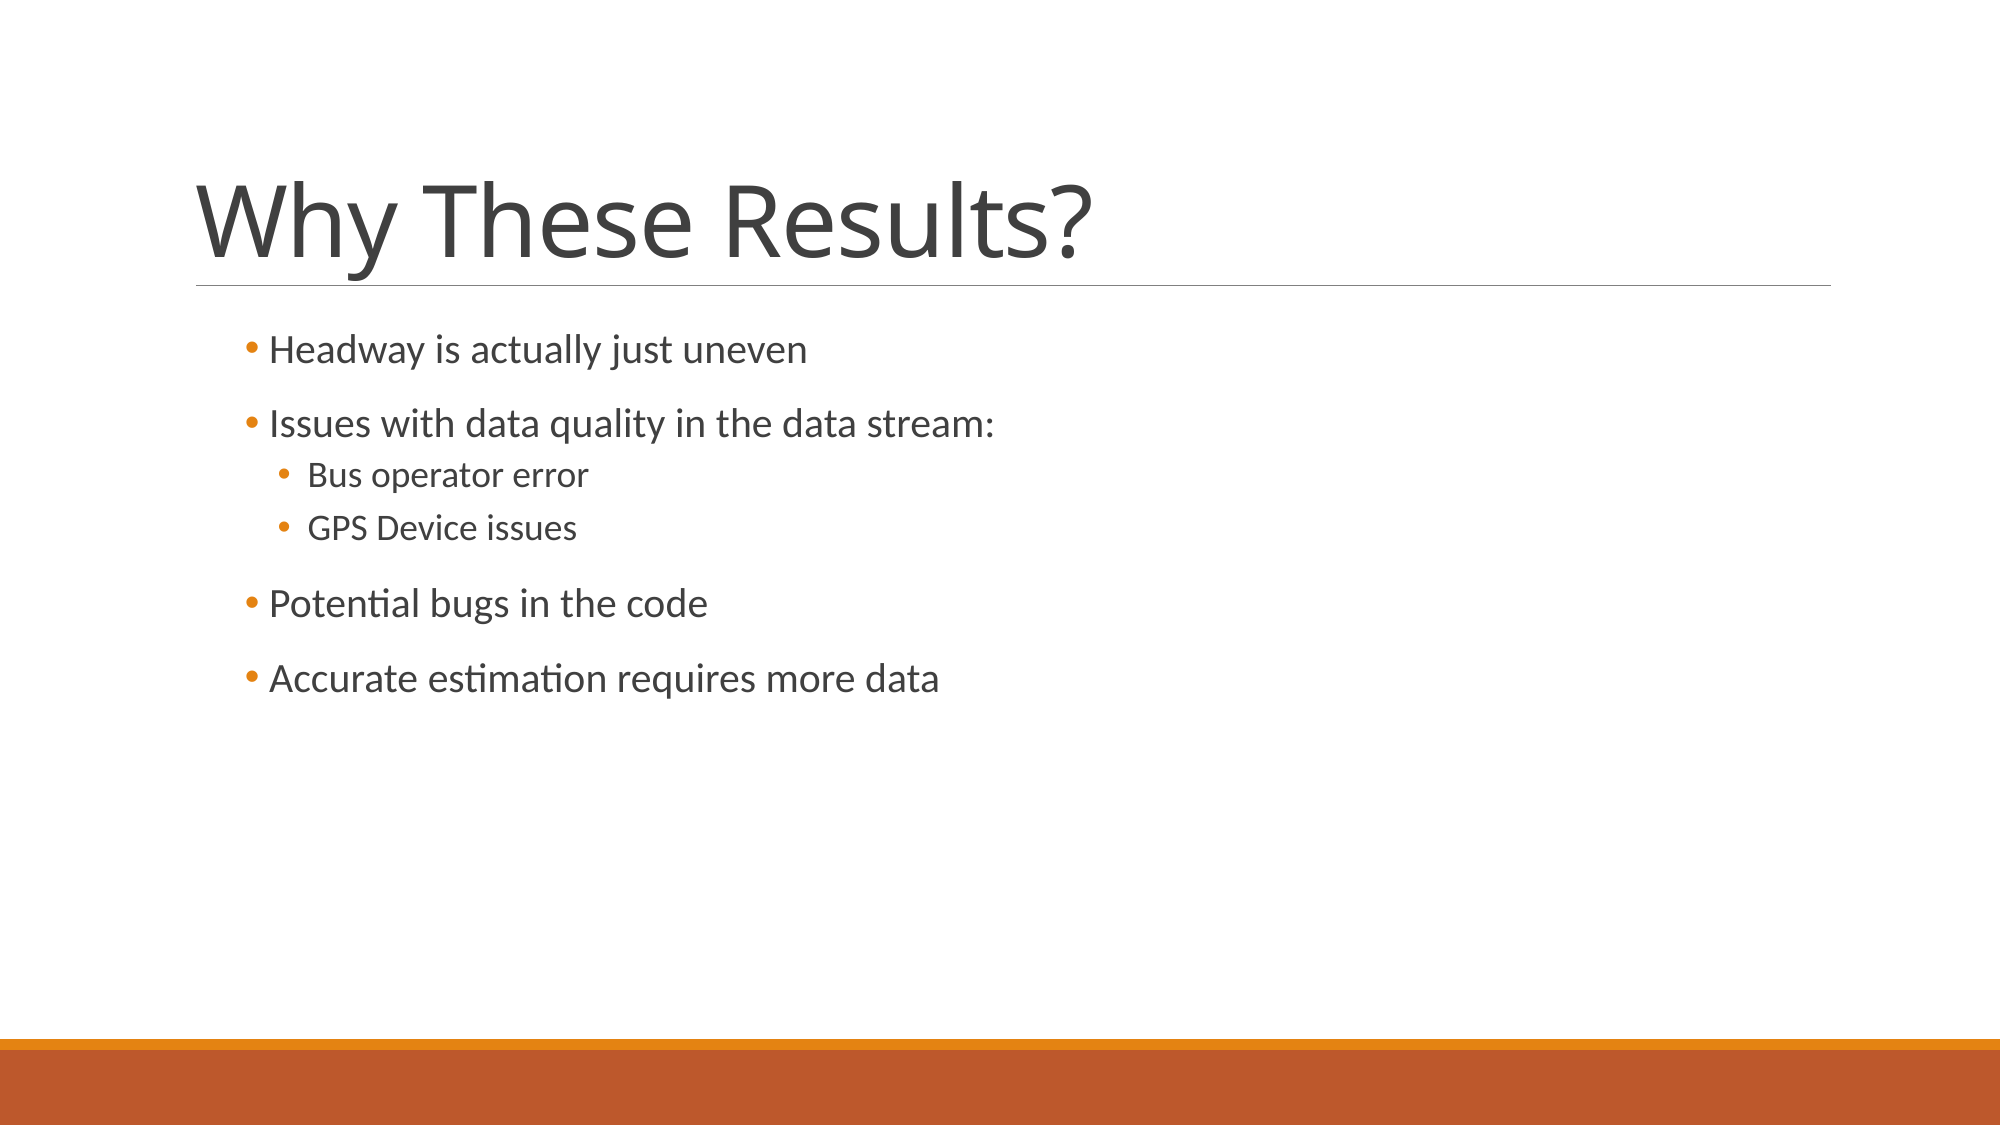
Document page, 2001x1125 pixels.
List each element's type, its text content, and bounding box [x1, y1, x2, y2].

title Why These Results? [180, 47, 1830, 285]
list Headway is actually just uneven Issues with data quality in the data stream: Bus operator error GPS Device issues Potential bugs in the code Accurate estimation requires more data [244, 320, 1164, 981]
